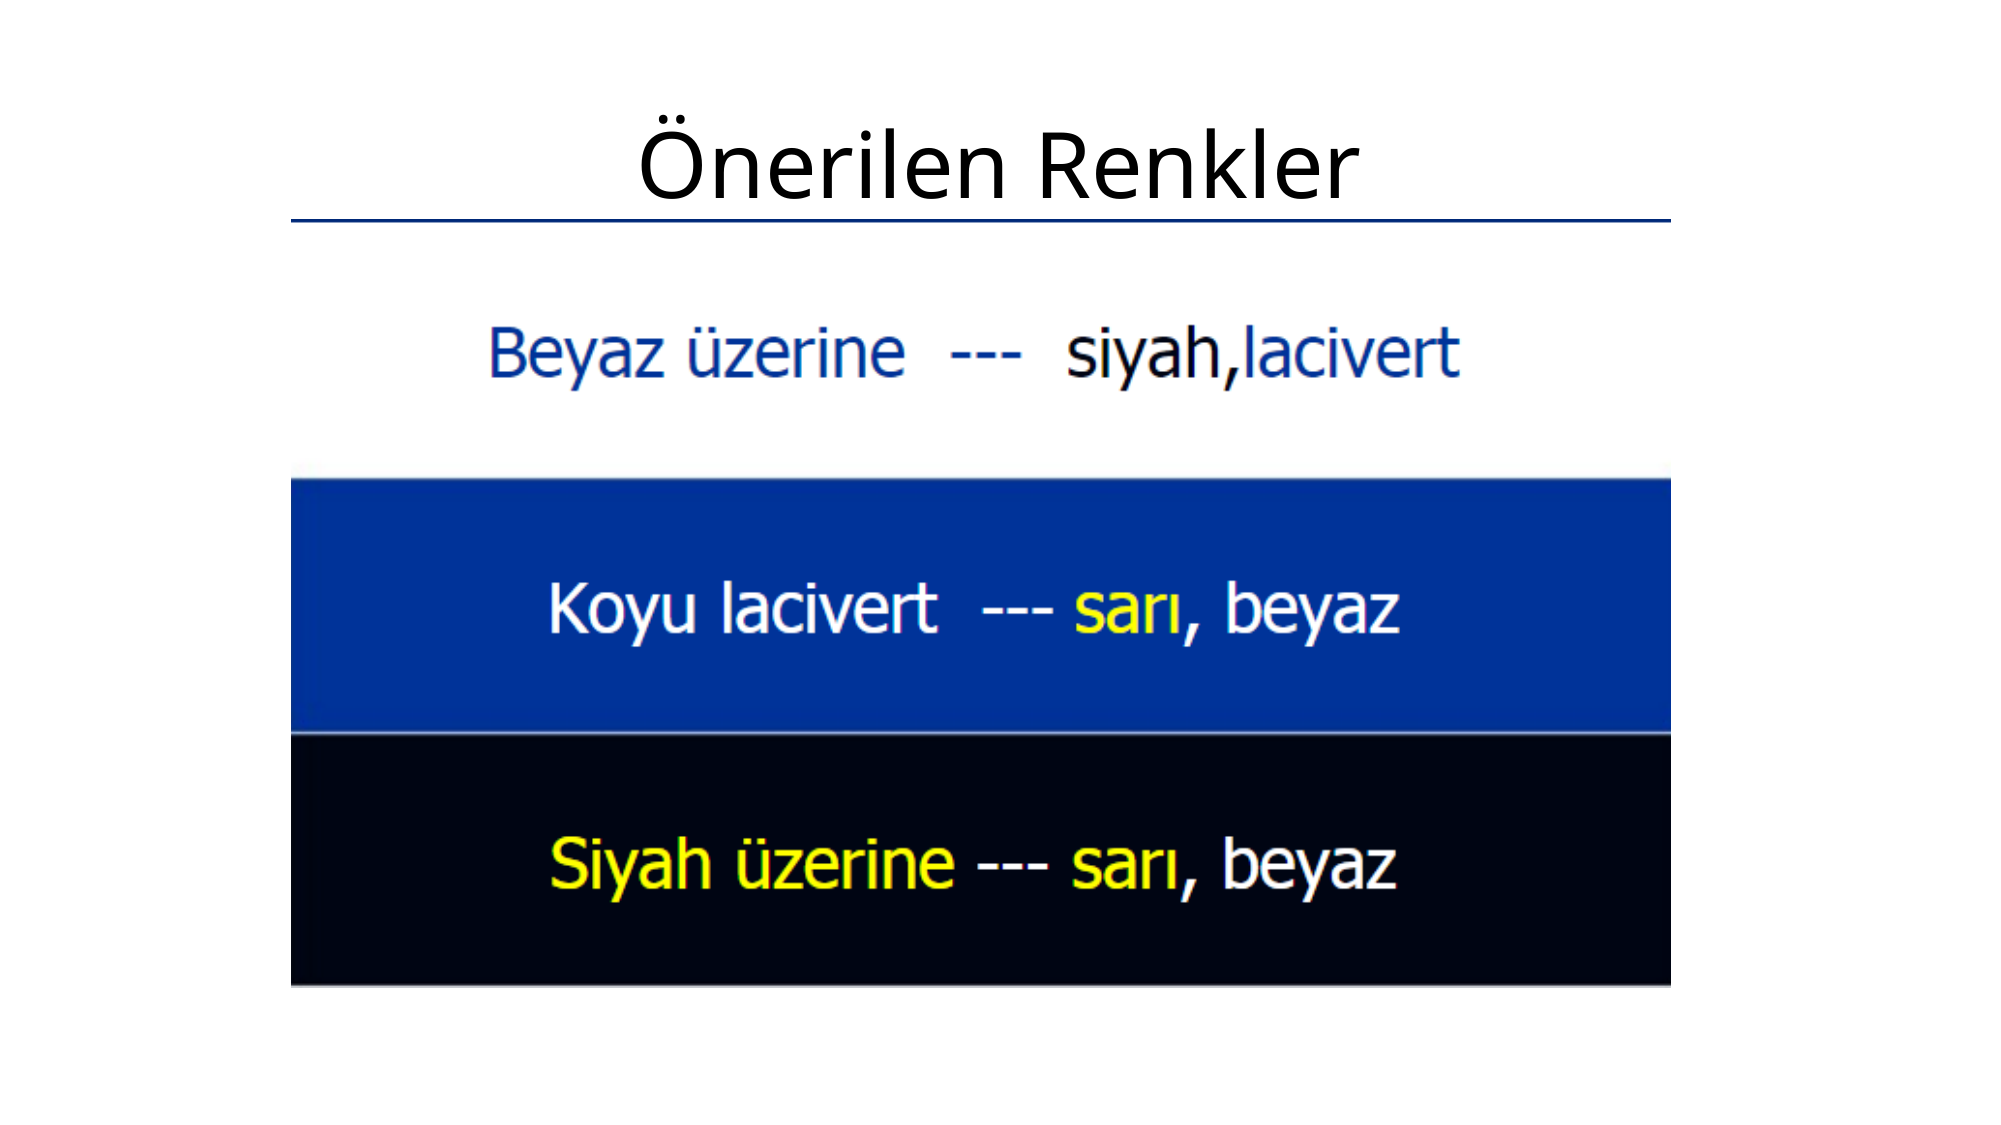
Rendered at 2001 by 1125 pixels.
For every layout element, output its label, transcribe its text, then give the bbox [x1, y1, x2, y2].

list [291, 219, 1671, 988]
title Önerilen Renkler [137, 59, 1863, 278]
